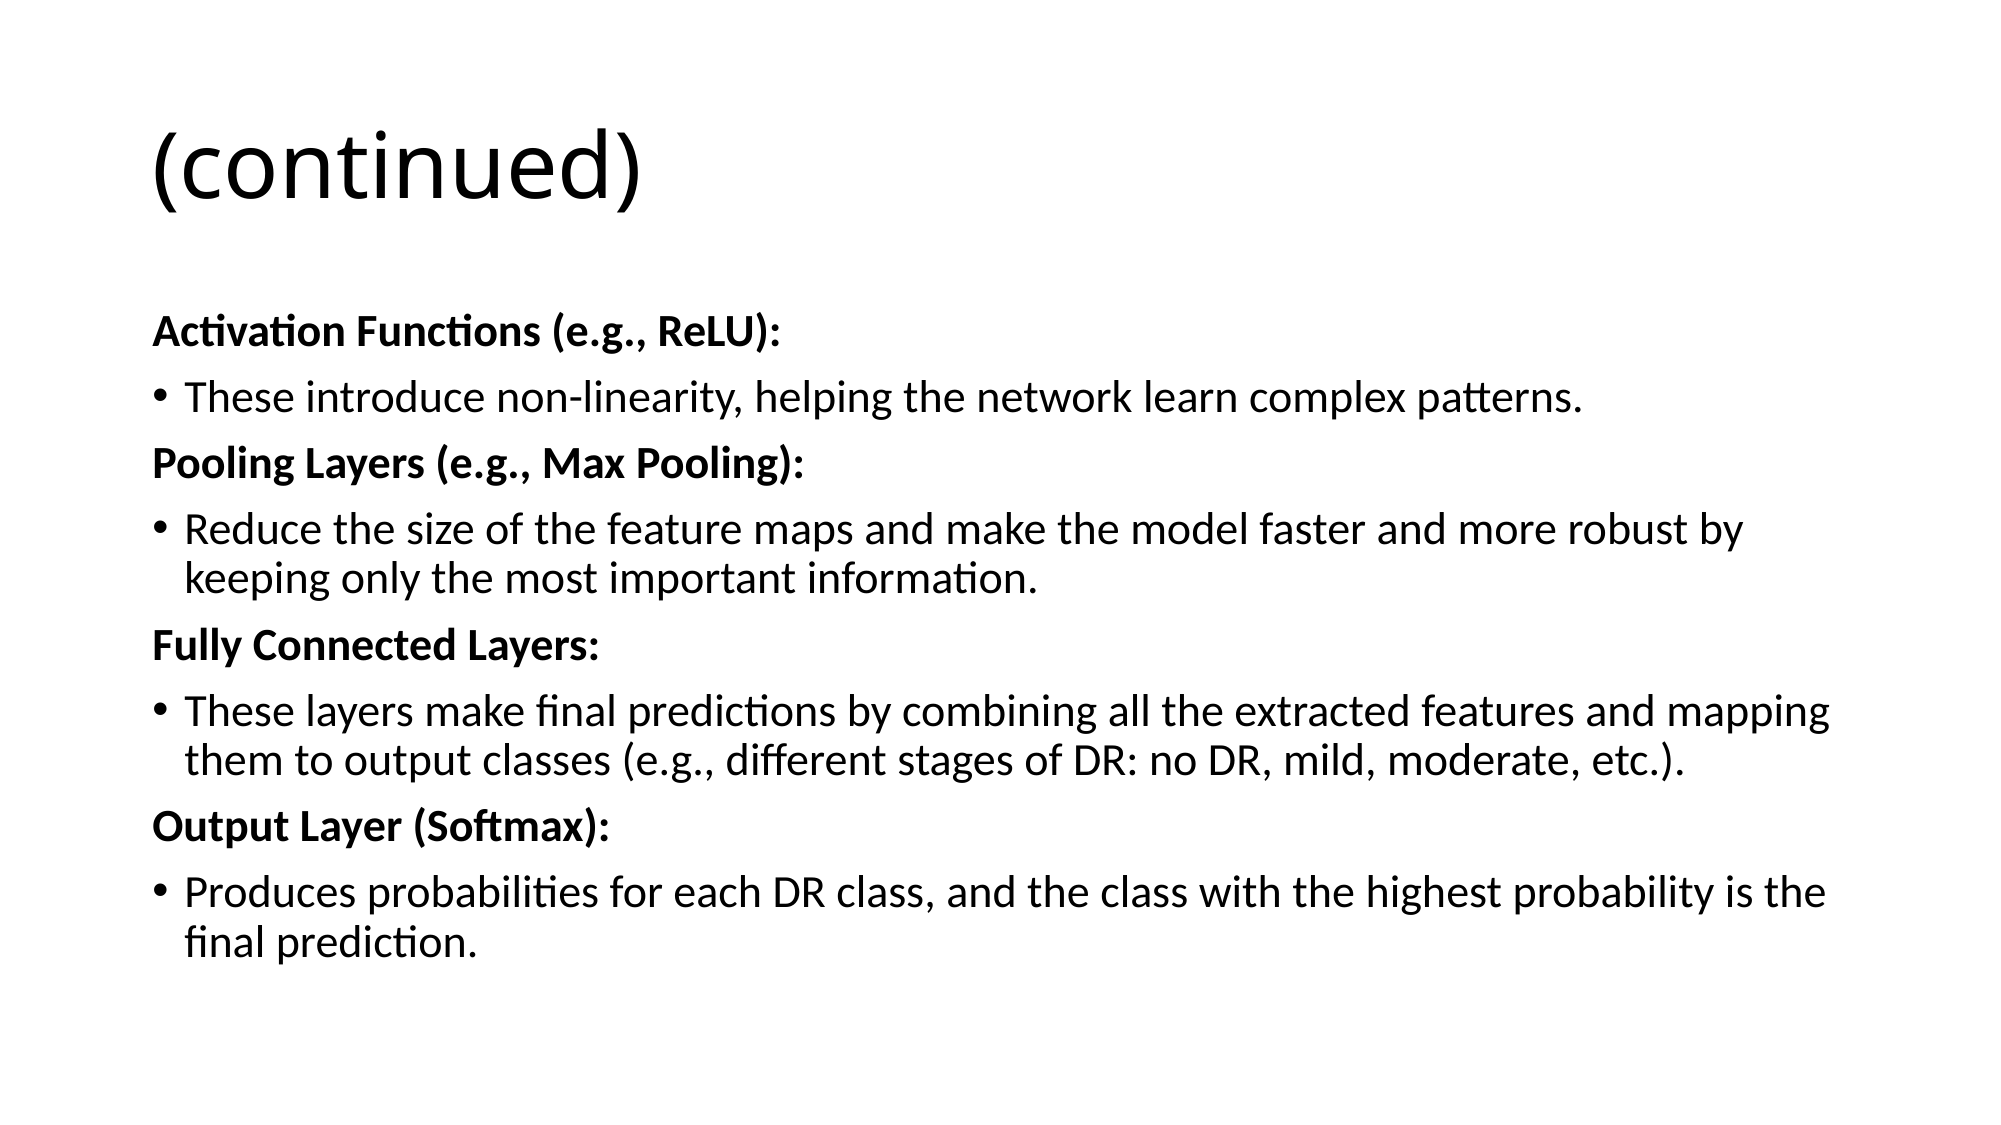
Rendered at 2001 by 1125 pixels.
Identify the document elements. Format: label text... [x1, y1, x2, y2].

list Activation Functions (e.g., ReLU): These introduce non-linearity, helping the network learn complex patterns. Pooling Layers (e.g., Max Pooling): Reduce the size of the feature maps and make the model faster and more robust by keeping only the most important information. Fully Connected Layers: These layers make final predictions by combining all the extracted features and mapping them to output classes (e.g., different stages of DR: no DR, mild, moderate, etc.). Output Layer (Softmax): Produces probabilities for each DR class, and the class with the highest probability is the final prediction. [137, 299, 1863, 1014]
title (continued) [137, 59, 1863, 278]
